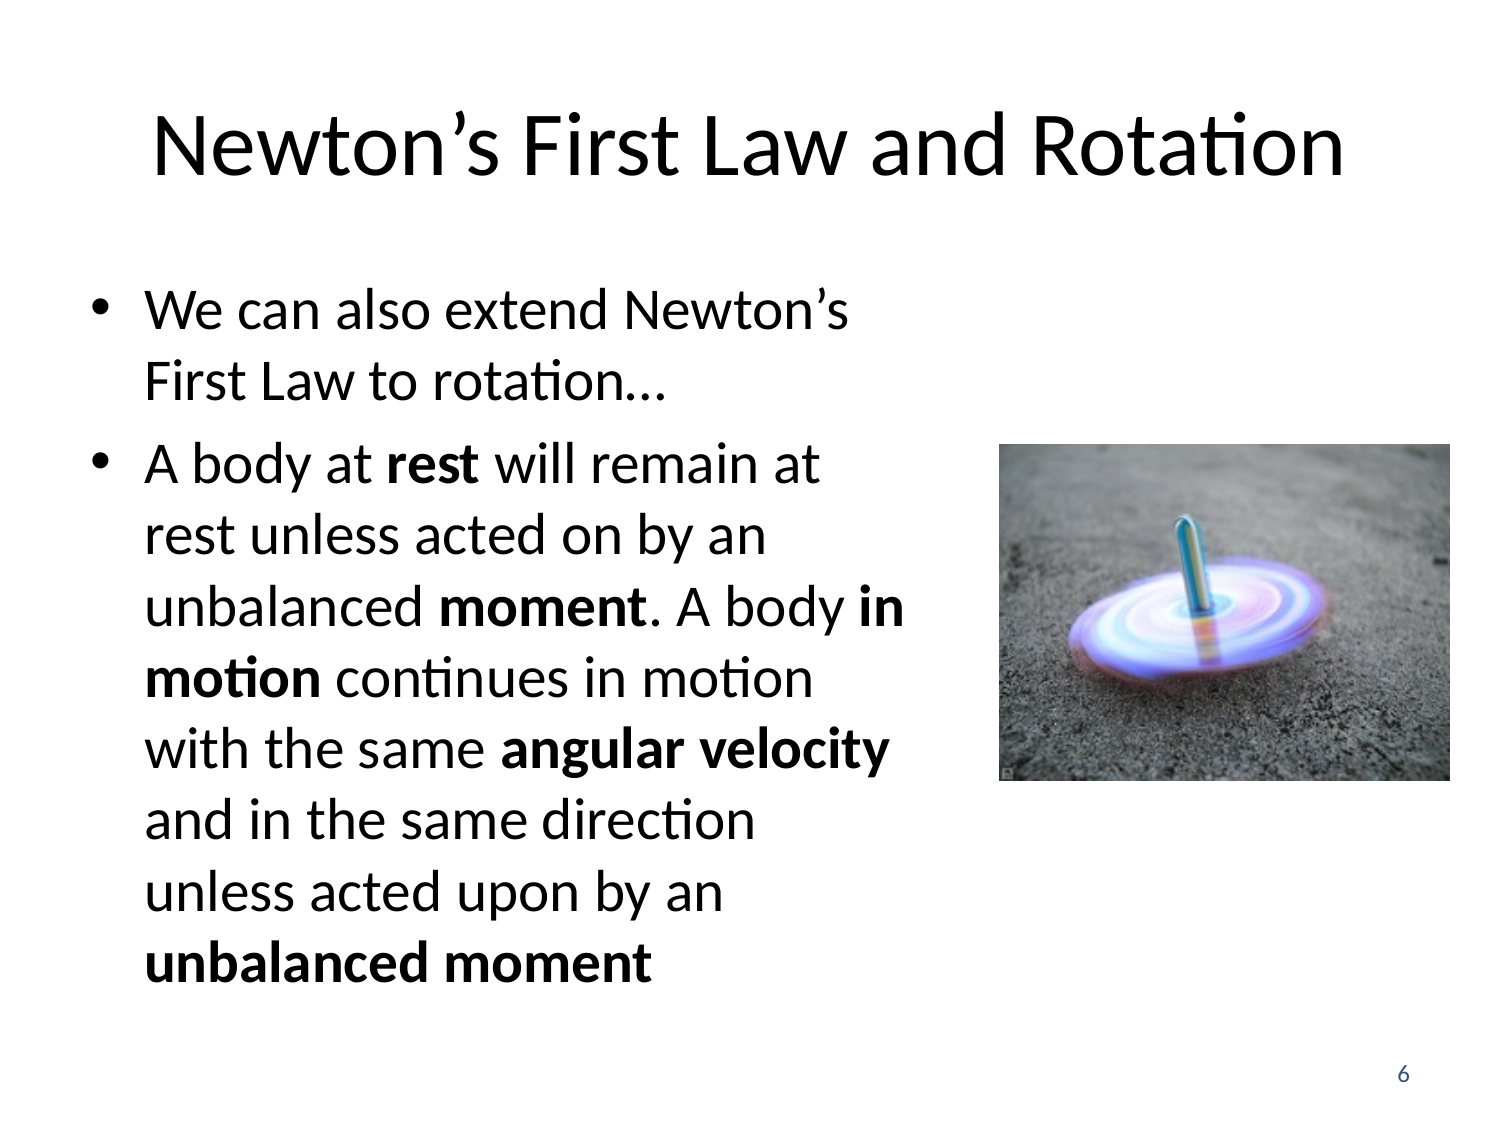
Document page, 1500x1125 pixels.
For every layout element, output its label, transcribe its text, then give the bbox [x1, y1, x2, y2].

slide_number 6 [1074, 1042, 1425, 1103]
picture [999, 443, 1451, 781]
list We can also extend Newton’s First Law to rotation… A body at rest will remain at rest unless acted on by an unbalanced moment. A body in motion continues in motion with the same angular velocity and in the same direction unless acted upon by an unbalanced moment [75, 262, 938, 1005]
title Newton’s First Law and Rotation [75, 45, 1425, 233]
